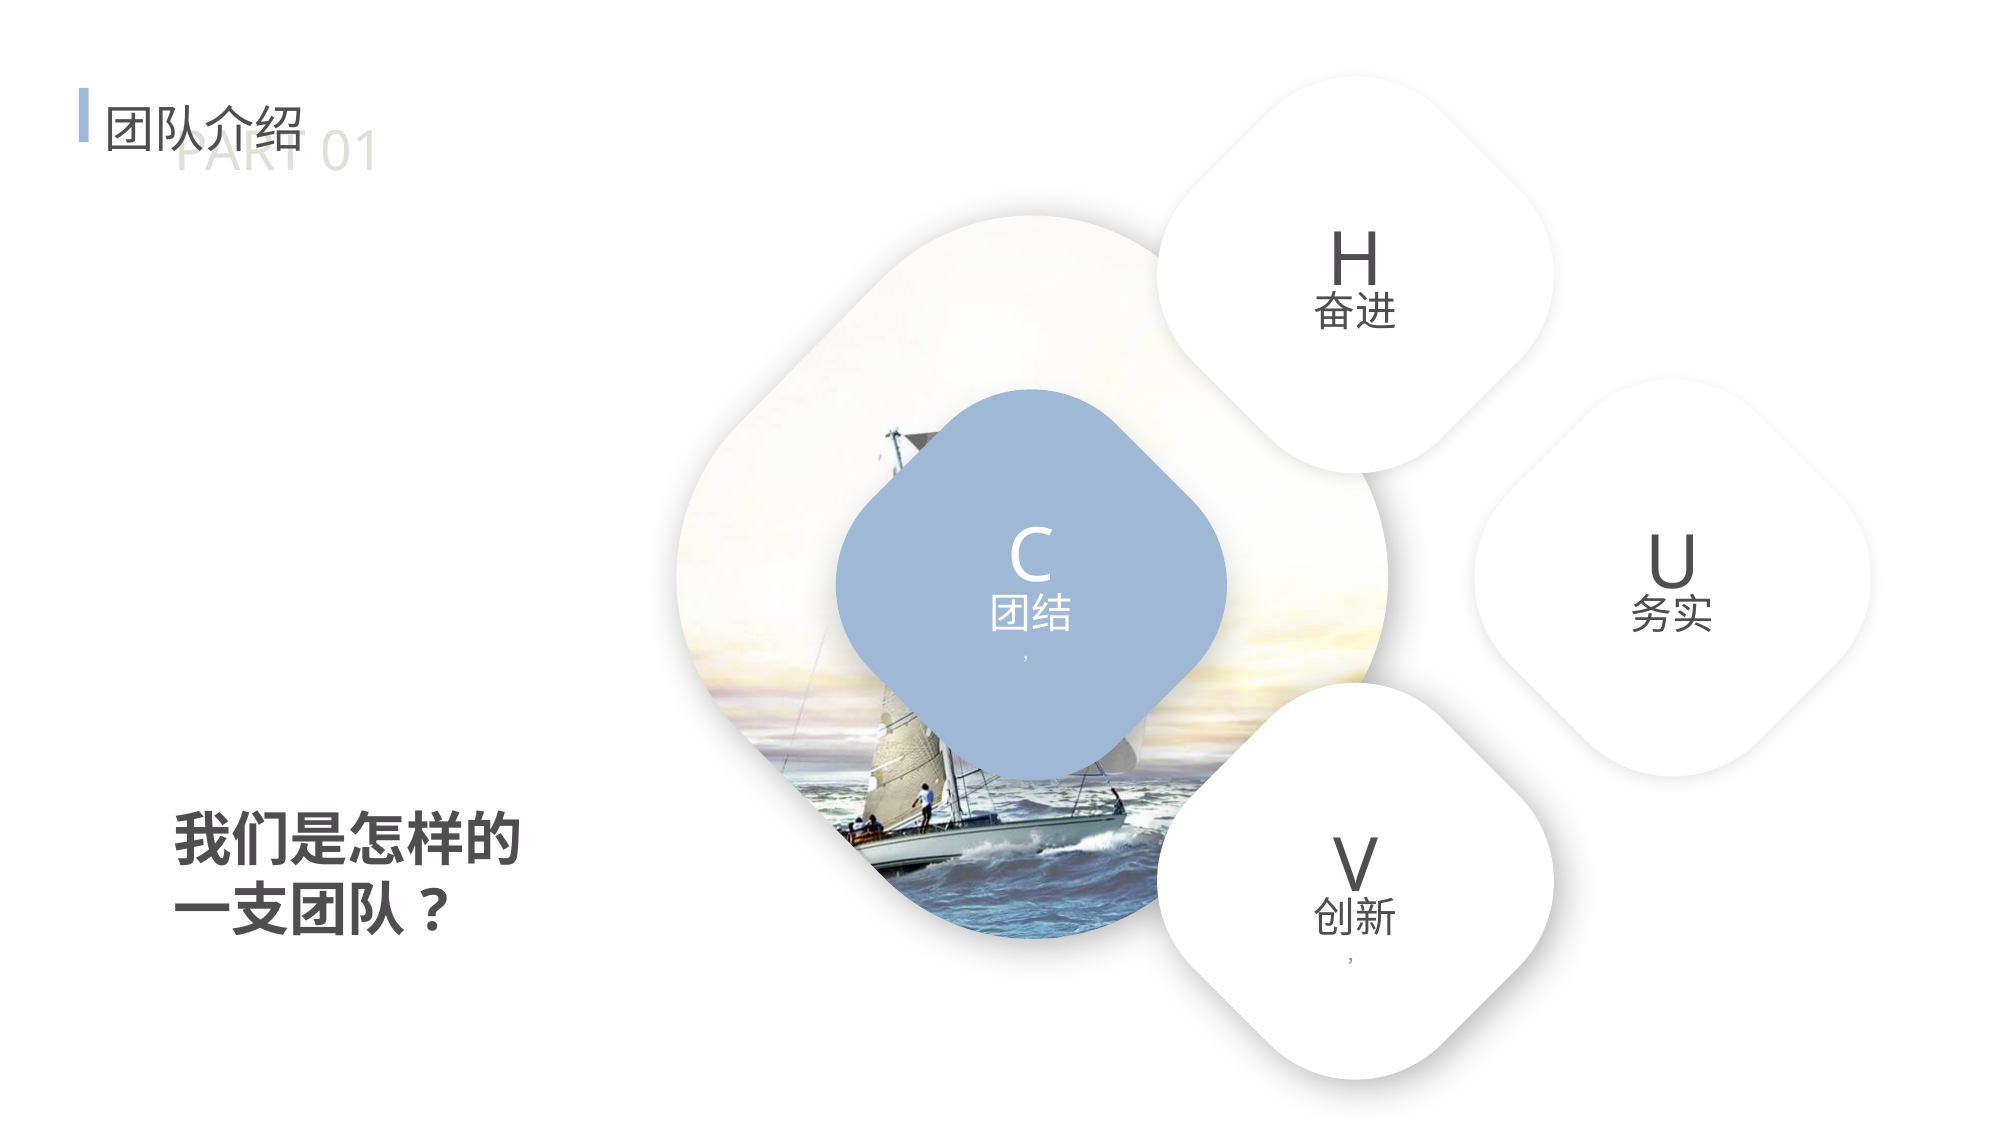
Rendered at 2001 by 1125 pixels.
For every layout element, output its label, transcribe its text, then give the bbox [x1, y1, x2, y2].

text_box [1179, 98, 1532, 451]
picture [676, 215, 1179, 939]
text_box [1496, 401, 1849, 755]
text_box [1173, 705, 1539, 1058]
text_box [78, 72, 409, 191]
picture [1205, 451, 1389, 705]
title 我们是怎样的 一支团队? [158, 794, 791, 1013]
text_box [857, 411, 1205, 759]
